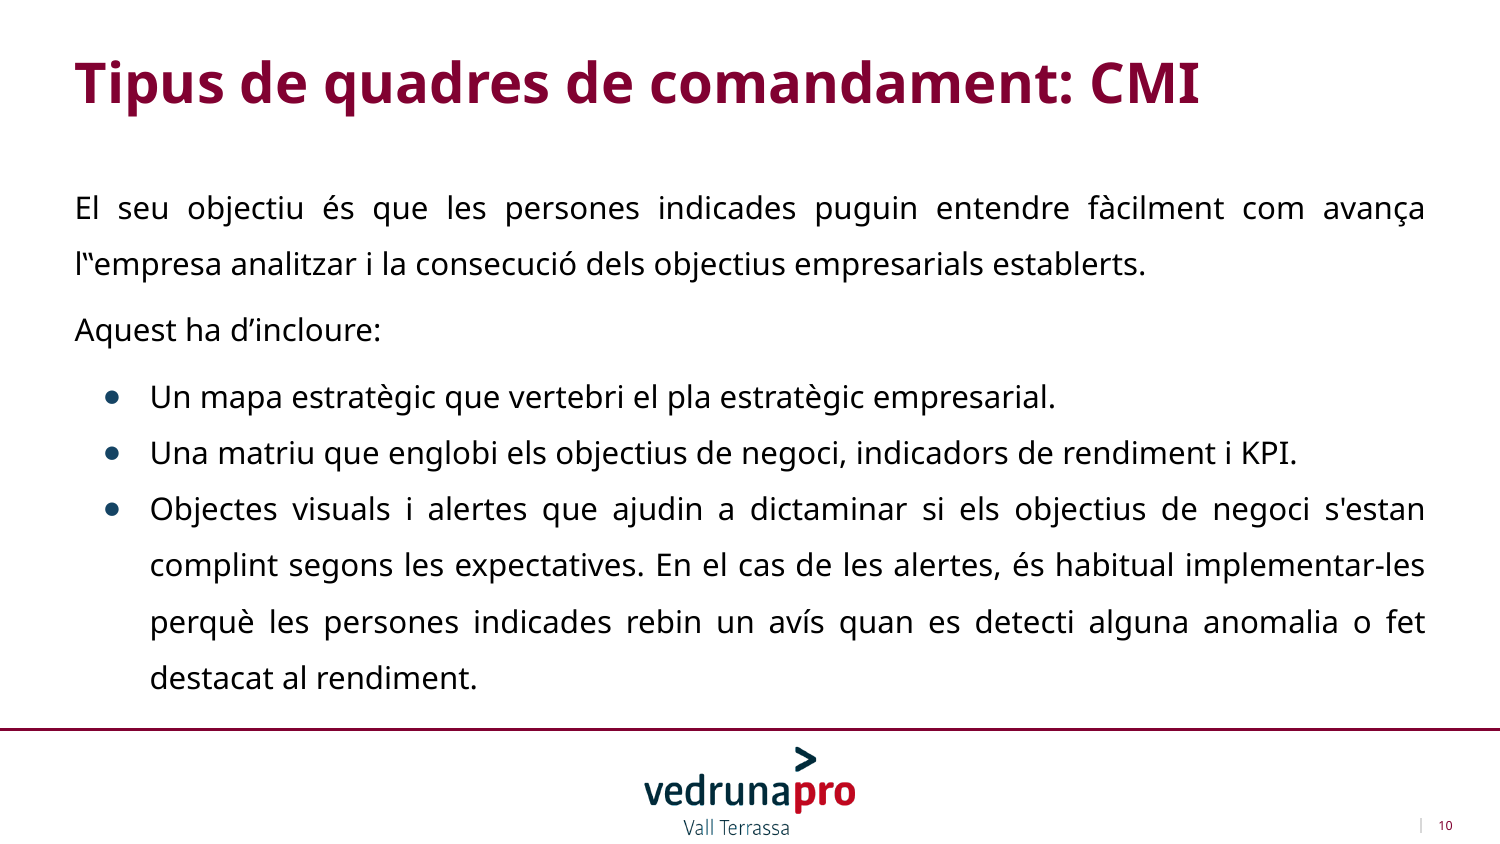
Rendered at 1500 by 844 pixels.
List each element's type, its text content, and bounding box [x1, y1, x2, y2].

list El seu objectiu és que les persones indicades puguin entendre fàcilment com avança l‟empresa analitzar i la consecució dels objectius empresarials establerts. Aquest ha d’incloure: Un mapa estratègic que vertebri el pla estratègic empresarial. Una matriu que englobi els objectius de negoci, indicadors de rendiment i KPI. Objectes visuals i alertes que ajudin a dictaminar si els objectius de negoci s'estan complint segons les expectatives. En el cas de les alertes, és habitual implementar-les perquè les persones indicades rebin un avís quan es detecti alguna anomalia o fet destacat al rendiment. [74, 169, 1428, 720]
picture [643, 729, 857, 844]
list Tipus de quadres de comandament: CMI [74, 47, 1428, 131]
